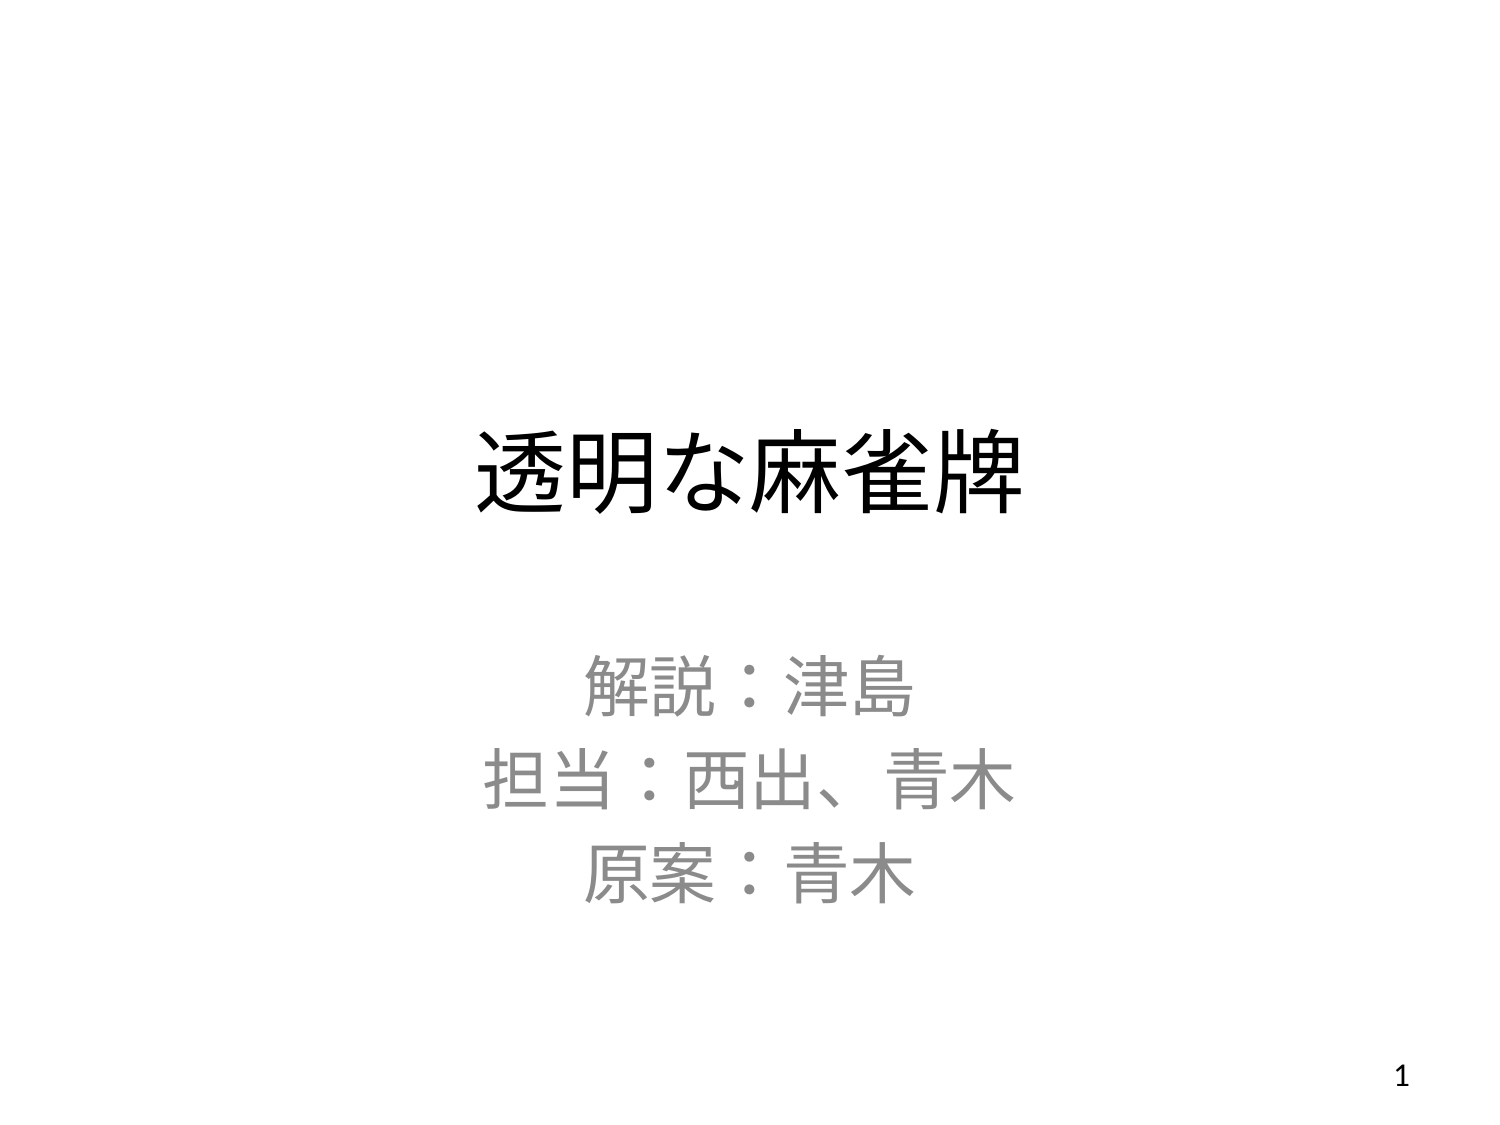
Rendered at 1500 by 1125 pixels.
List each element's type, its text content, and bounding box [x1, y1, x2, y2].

slide_number 1 [1074, 1042, 1425, 1103]
title 透明な麻雀牌 [112, 349, 1388, 591]
subtitle 解説：津島 担当：西出、青木 原案：青木 [225, 637, 1275, 925]
